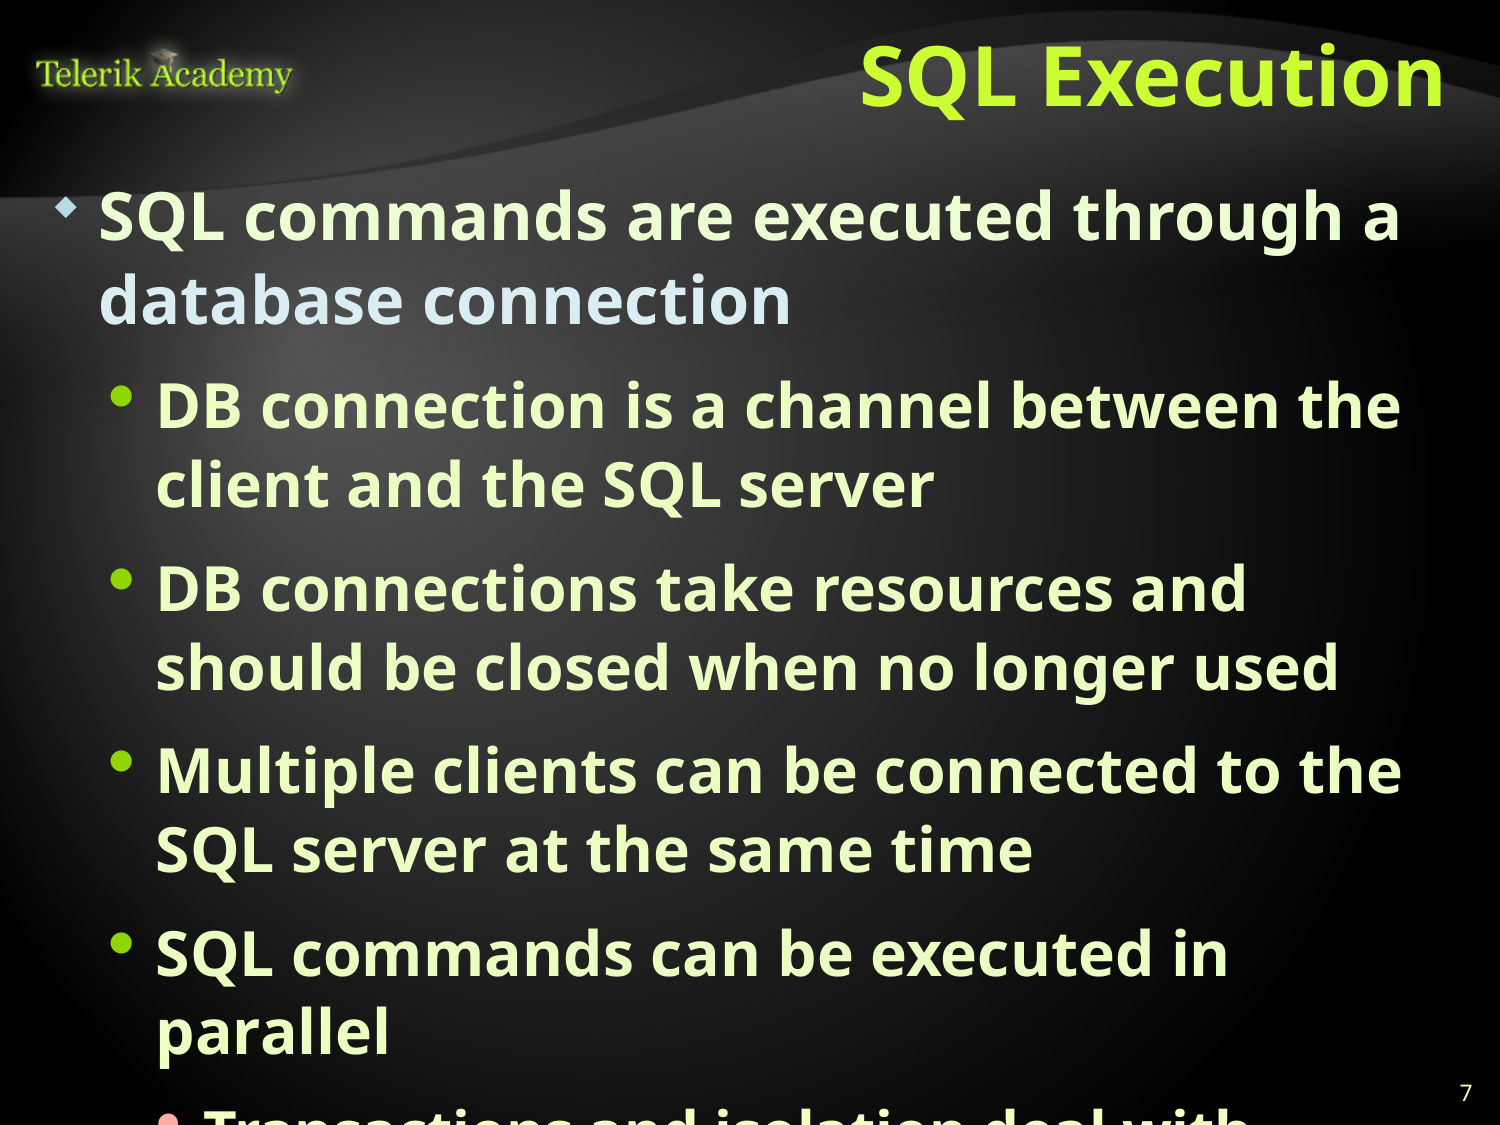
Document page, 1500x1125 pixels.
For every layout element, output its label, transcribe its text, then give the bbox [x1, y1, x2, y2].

title SQL Execution [299, 12, 1463, 150]
list SQL commands are executed through a database connection DB connection is a channel between the client and the SQL server DB connections take resources and should be closed when no longer used Multiple clients can be connected to the SQL server at the same time SQL commands can be executed in parallel Transactions and isolation deal with concurrency [37, 162, 1463, 1100]
picture [0, 0, 1500, 1125]
slide_number 7 [1412, 1074, 1488, 1113]
